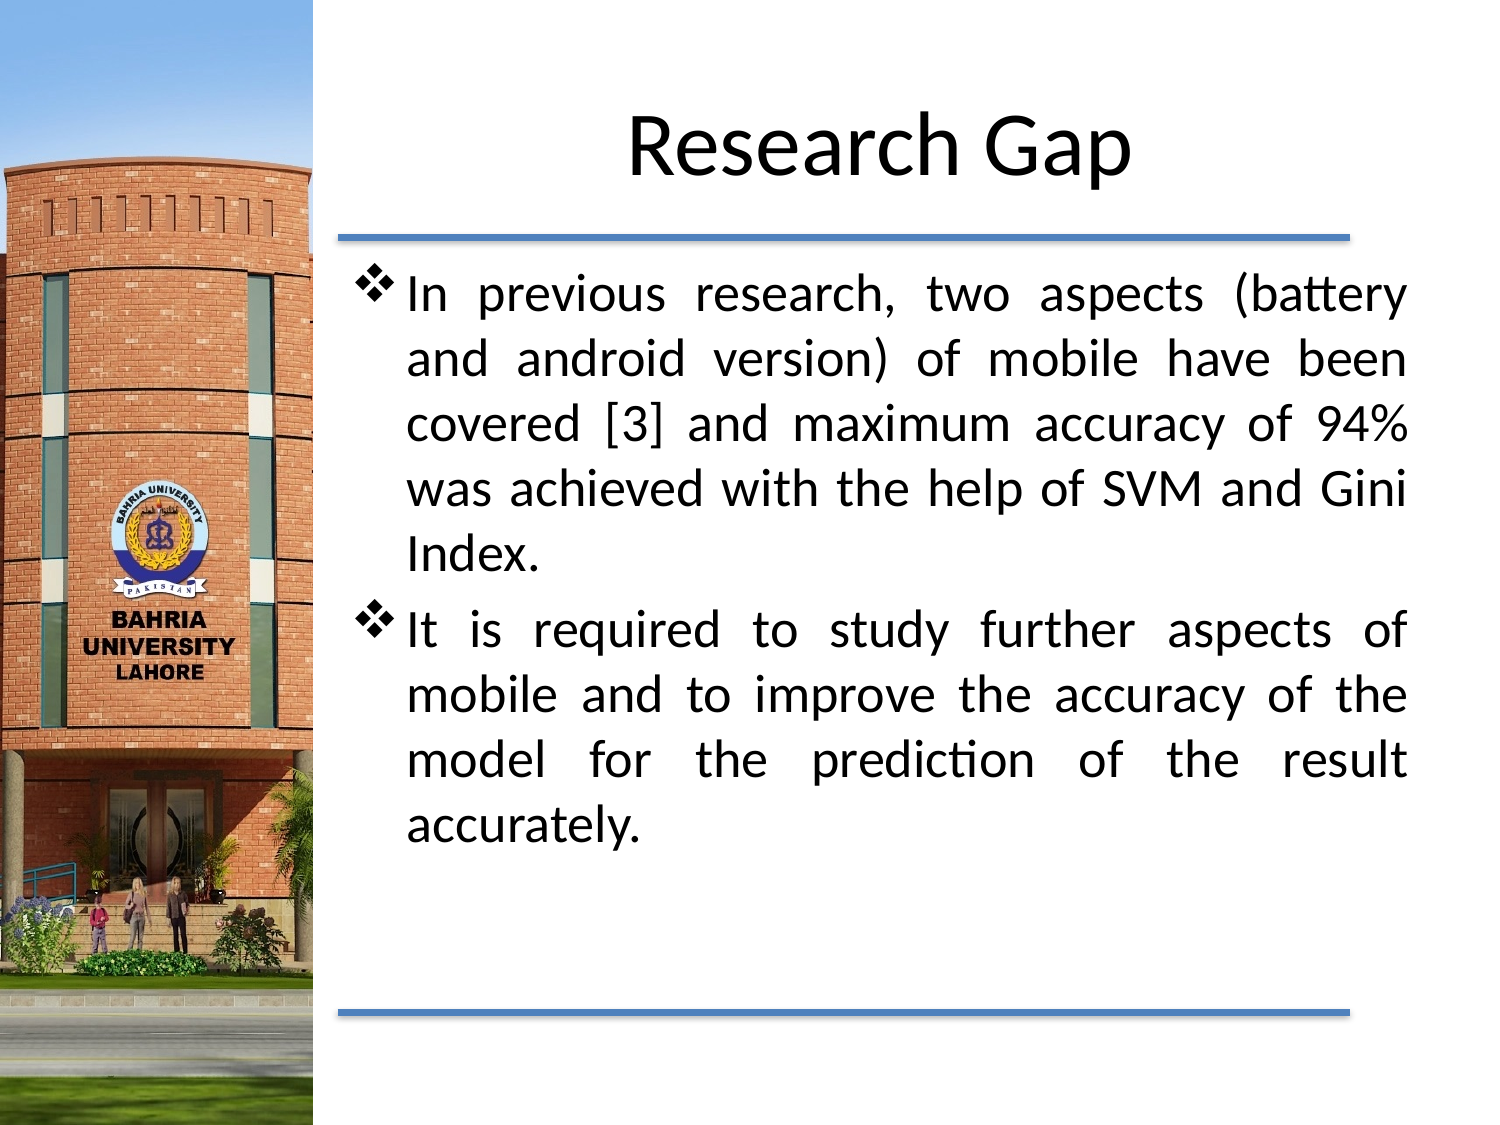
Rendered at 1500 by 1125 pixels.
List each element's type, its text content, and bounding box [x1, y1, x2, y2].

picture [0, 0, 313, 1125]
list In previous research, two aspects (battery and android version) of mobile have been covered [3] and maximum accuracy of 94% was achieved with the help of SVM and Gini Index. It is required to study further aspects of mobile and to improve the accuracy of the model for the prediction of the result accurately. [335, 249, 1425, 993]
title Research Gap [335, 45, 1425, 233]
